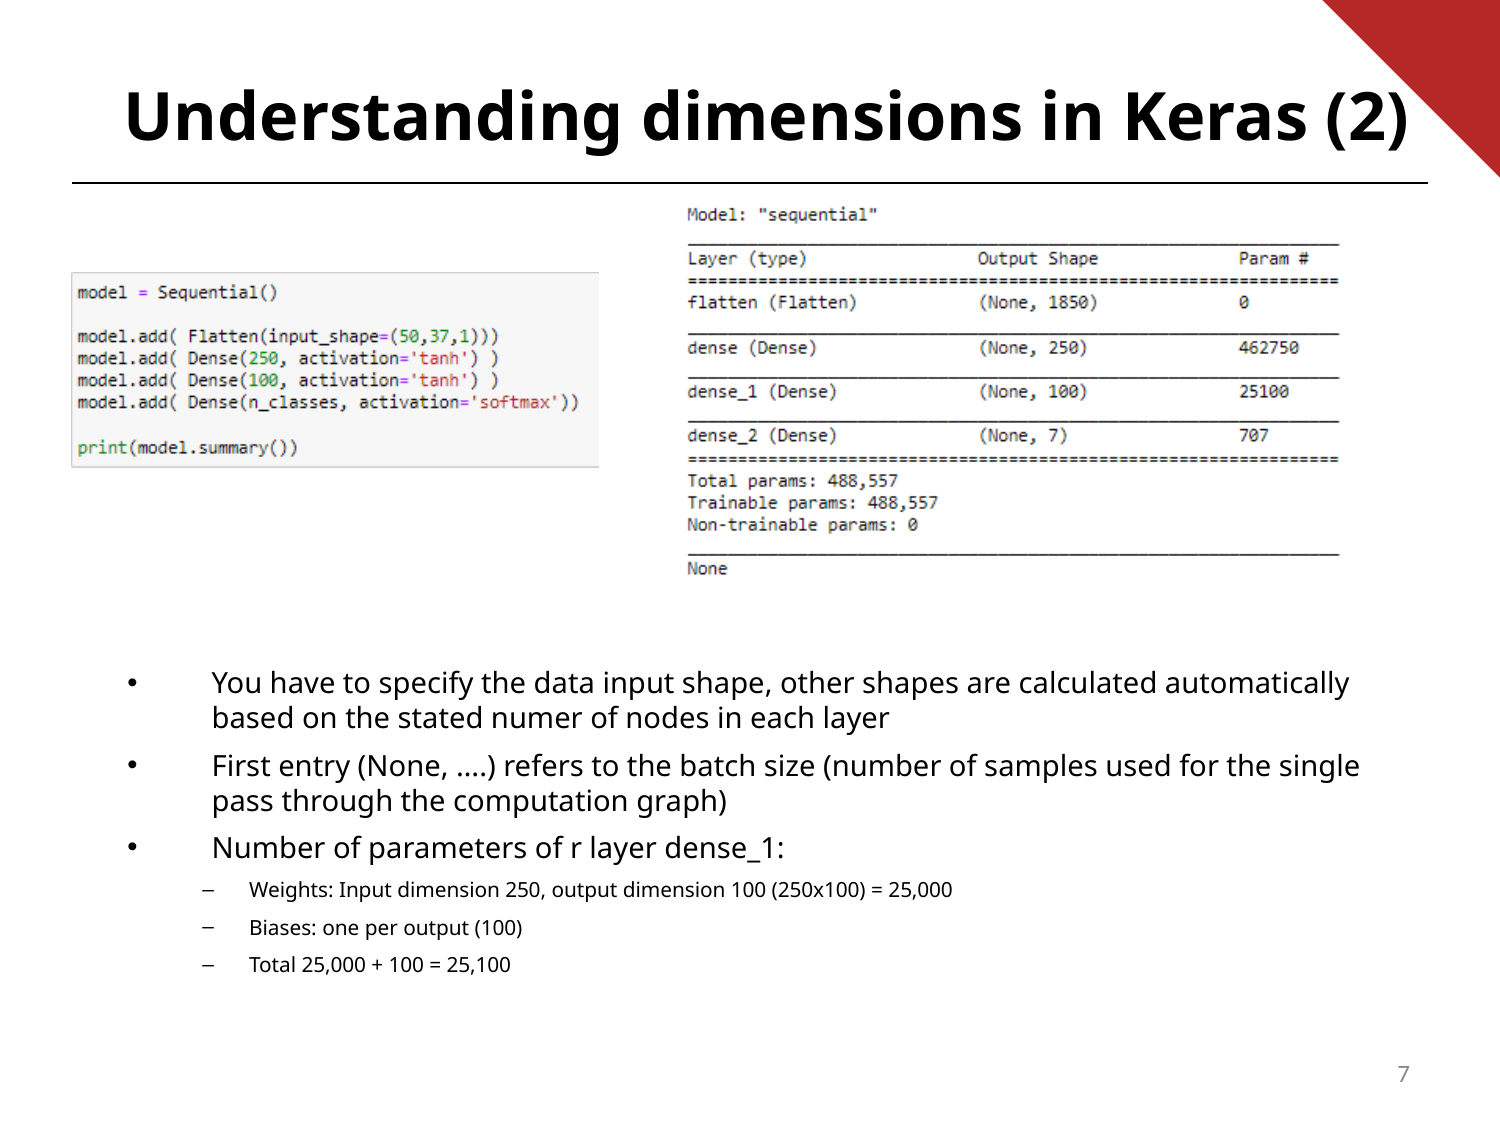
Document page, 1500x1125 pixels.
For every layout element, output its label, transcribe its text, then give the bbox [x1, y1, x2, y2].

text_box You have to specify the data input shape, other shapes are calculated automatically based on the stated numer of nodes in each layer First entry (None, ….) refers to the batch size (number of samples used for the single pass through the computation graph) Number of parameters of r layer dense_1: Weights: Input dimension 250, output dimension 100 (250x100) = 25,000 Biases: one per output (100) Total 25,000 + 100 = 25,100 [112, 656, 1388, 985]
text_box [1320, 0, 1500, 180]
picture [678, 199, 1370, 593]
text_box Understanding dimensions in Keras (2) [108, 66, 1426, 162]
slide_number 7 [1074, 1042, 1425, 1103]
picture [71, 272, 599, 469]
